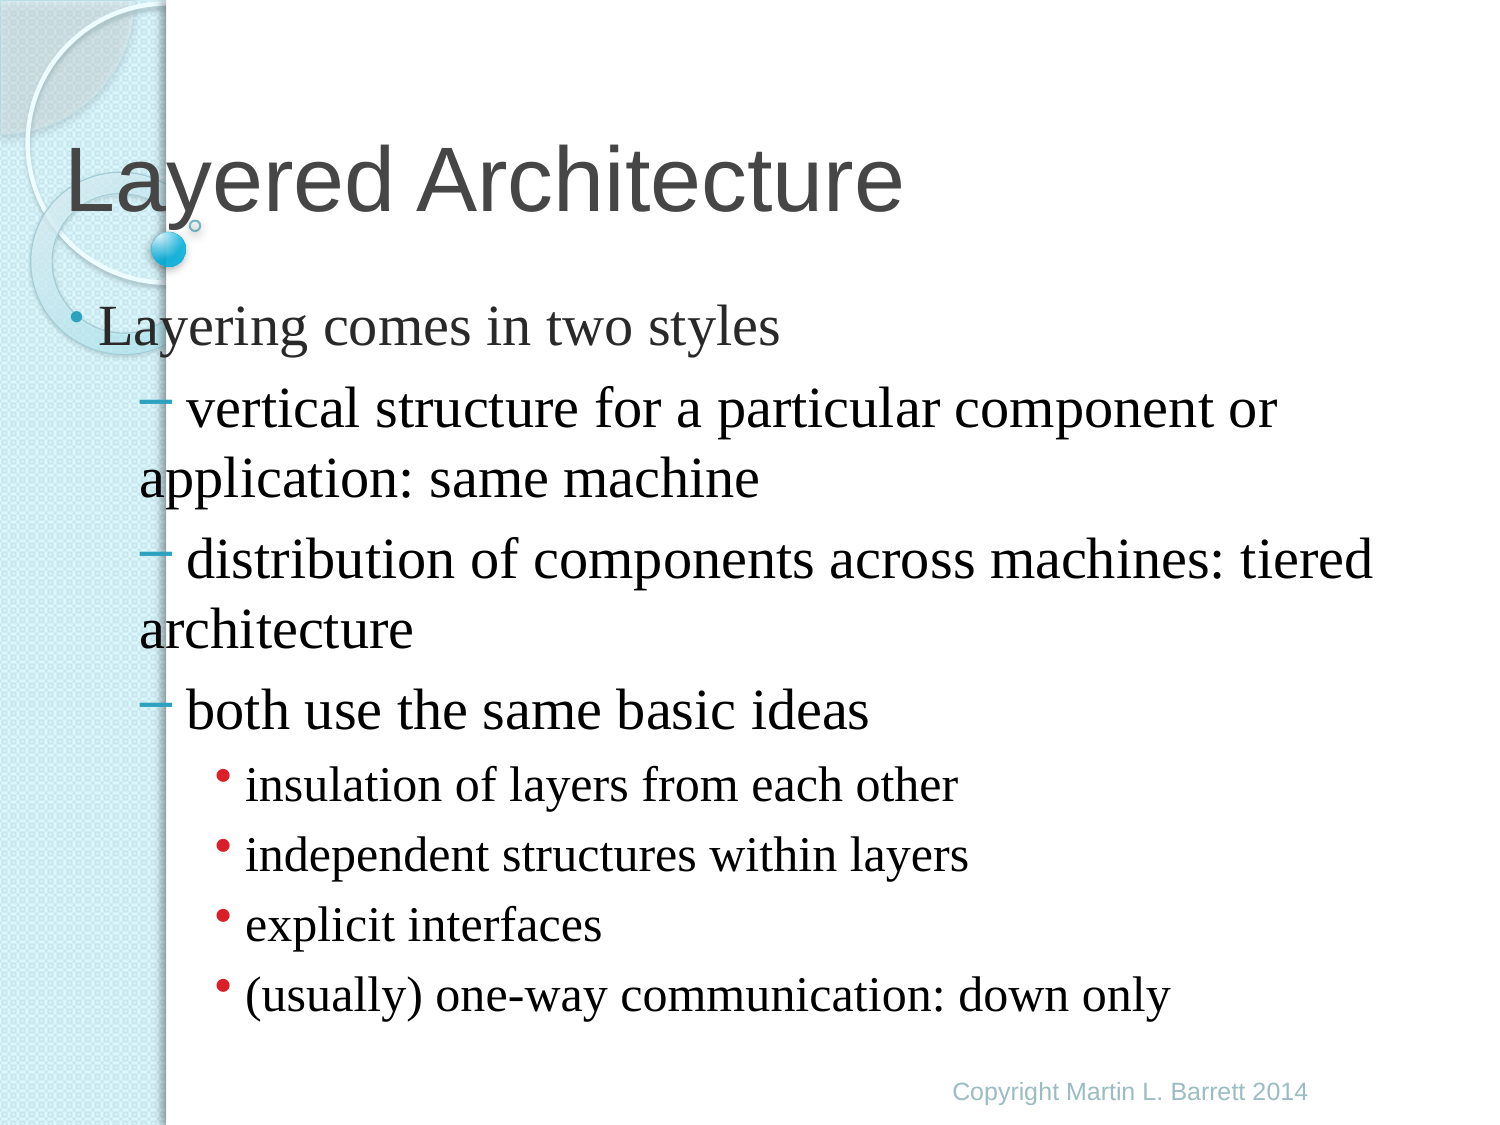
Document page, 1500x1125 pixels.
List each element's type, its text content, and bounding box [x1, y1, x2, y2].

title Layered Architecture [50, 75, 1400, 238]
subtitle Layering comes in two styles vertical structure for a particular component or application: same machine distribution of components across machines: tiered architecture both use the same basic ideas insulation of layers from each other independent structures within layers explicit interfaces (usually) one-way communication: down only [50, 287, 1400, 1063]
footer Copyright Martin L. Barrett 2014 [937, 1034, 1413, 1113]
